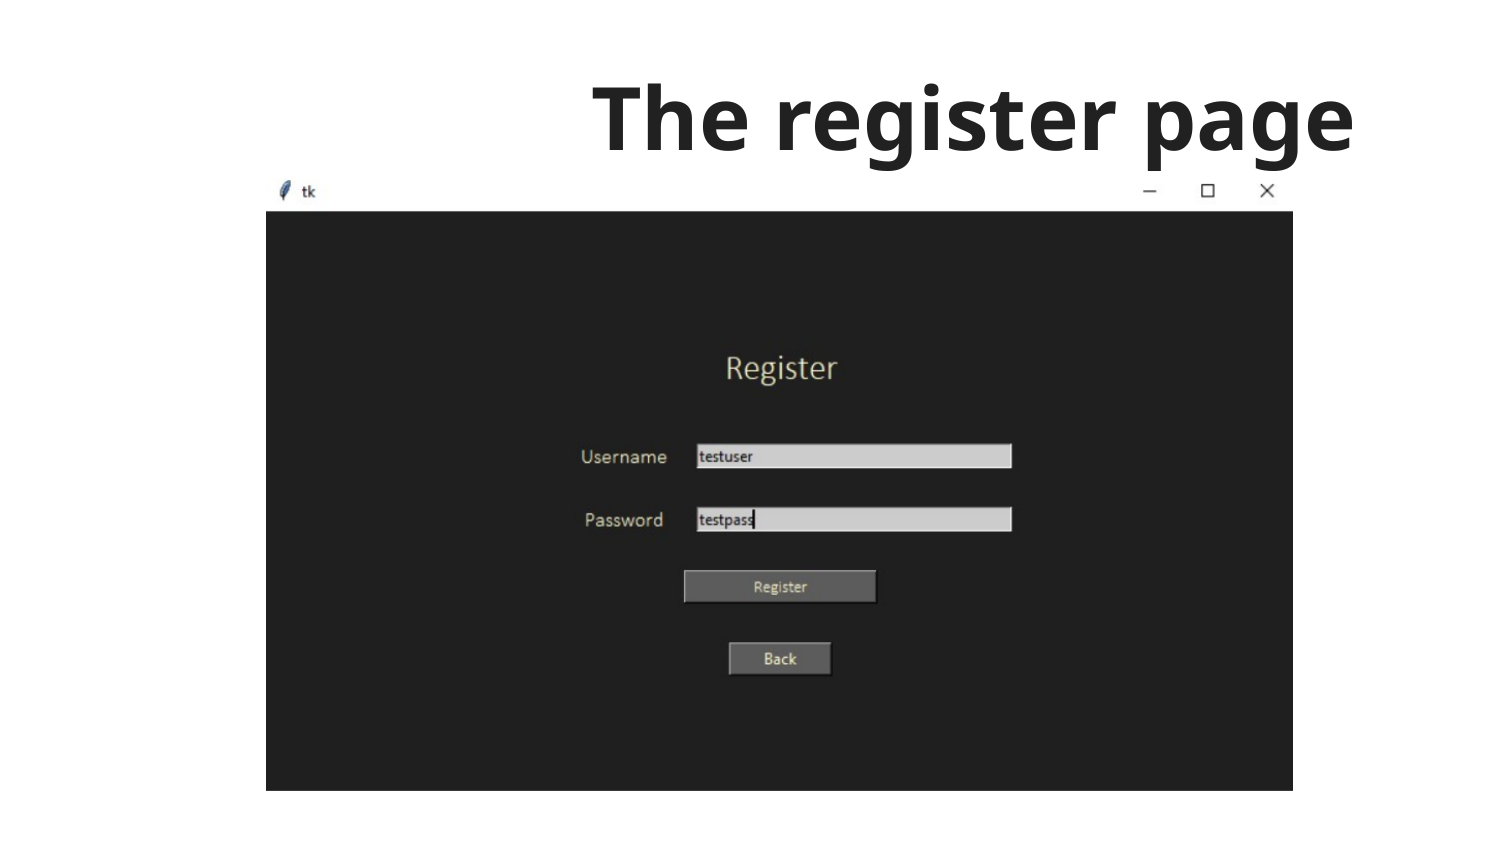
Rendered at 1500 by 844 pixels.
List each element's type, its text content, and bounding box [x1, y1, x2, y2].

picture [266, 179, 1293, 794]
title The register page [51, 48, 1449, 180]
